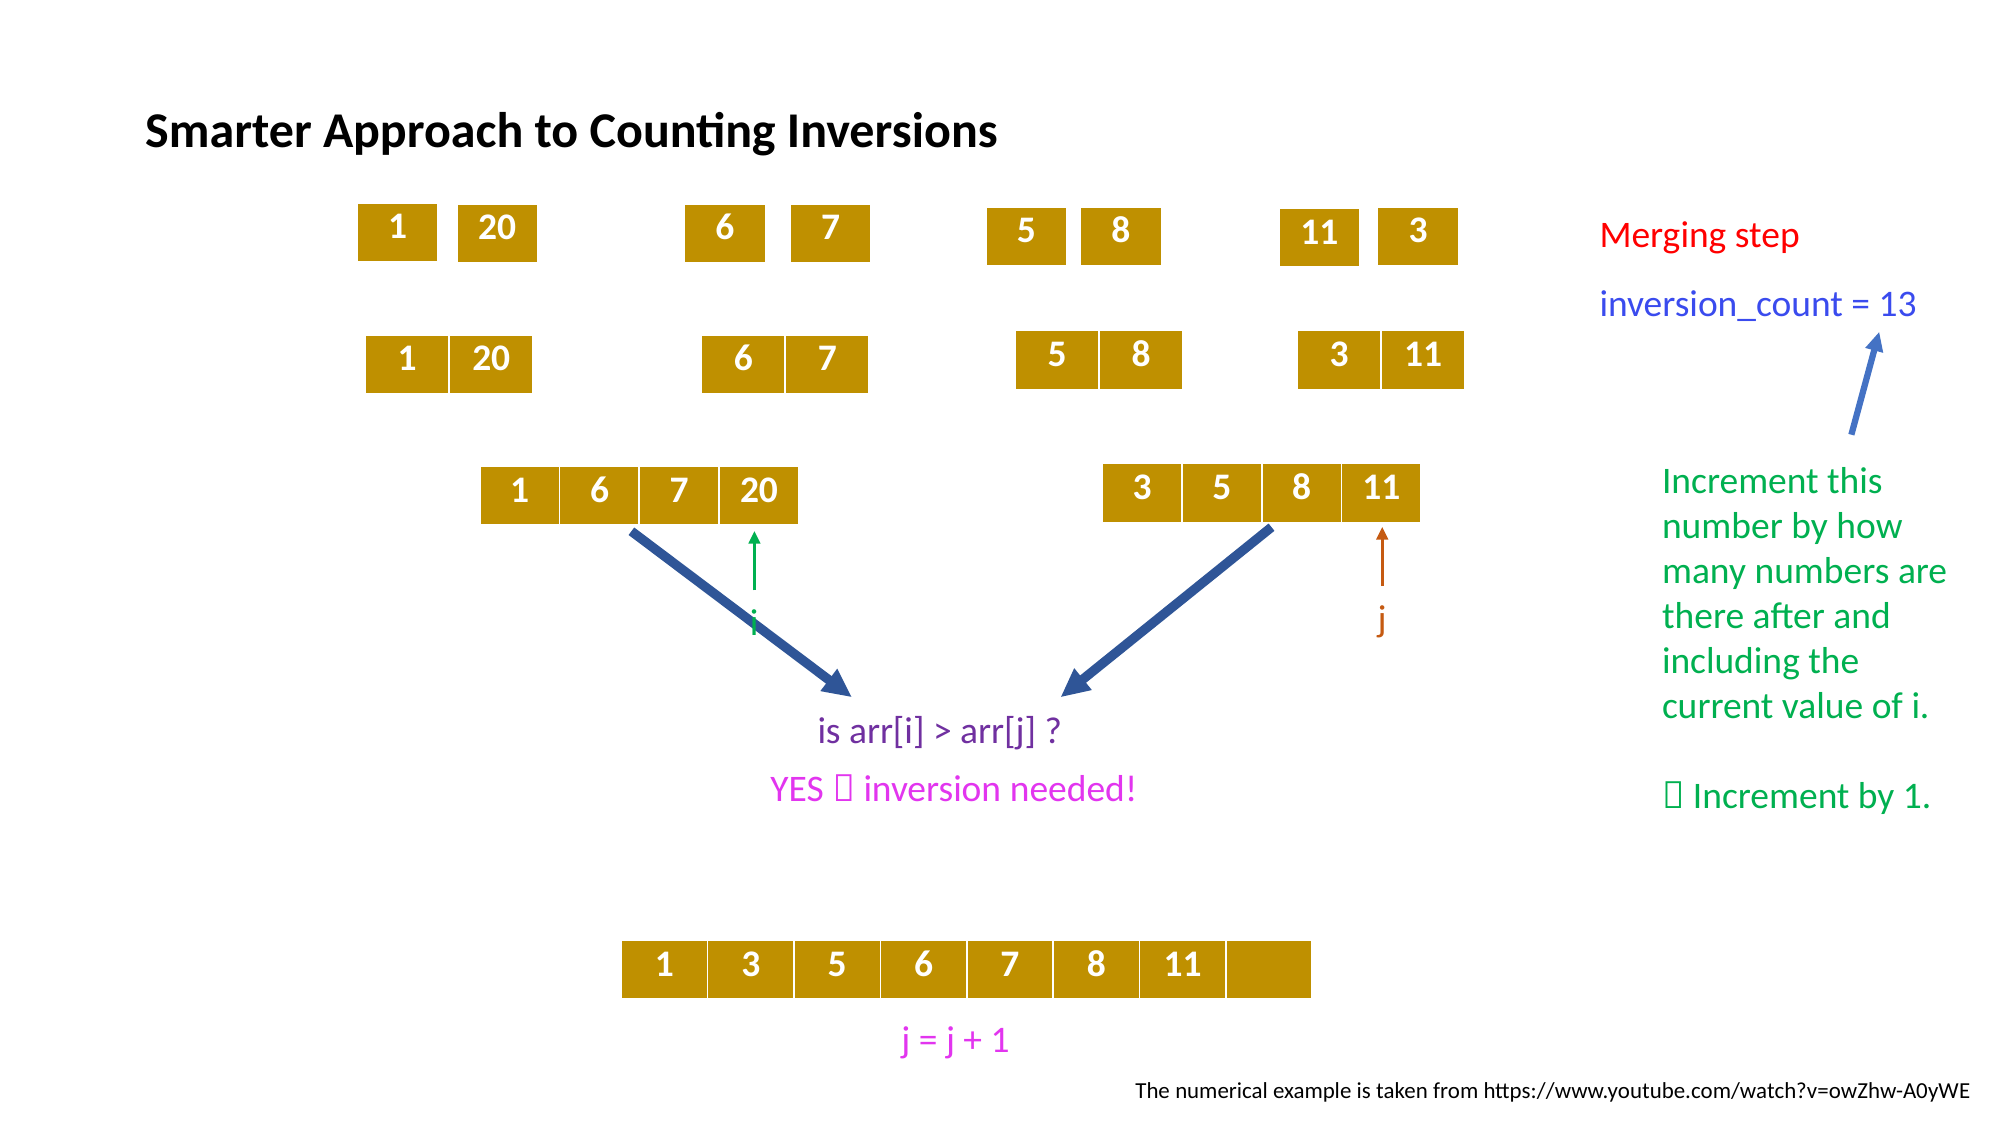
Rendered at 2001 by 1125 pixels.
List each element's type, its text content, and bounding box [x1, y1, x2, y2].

table_header [1227, 941, 1311, 998]
table_header 1 [358, 204, 437, 261]
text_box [1851, 332, 1880, 435]
table_header 11 [1382, 331, 1464, 389]
text_box j [1362, 586, 1401, 646]
table_header 20 [450, 336, 532, 393]
table_header 7 [968, 941, 1052, 998]
table_header 3 [1298, 331, 1380, 389]
table_header 11 [1140, 941, 1225, 998]
text_box is arr[i] > arr[j] ? [802, 698, 1082, 756]
table_header 6 [881, 941, 966, 998]
table_header 8 [1263, 464, 1341, 522]
table_header 20 [458, 205, 537, 262]
text_box The numerical example is taken from https://www.youtube.com/watch?v=owZhw-A0yWE [1120, 1068, 2000, 1125]
table_header 6 [685, 205, 765, 262]
table_header 1 [481, 467, 559, 524]
table_header 5 [1183, 464, 1261, 522]
table_header 7 [640, 467, 718, 524]
table_header 3 [1378, 208, 1458, 265]
table_header 5 [987, 208, 1066, 265]
text_box Merging step [1584, 202, 1996, 263]
table_header 3 [708, 941, 793, 998]
table_header 1 [622, 941, 707, 998]
table_header 8 [1100, 331, 1182, 389]
text_box j = j + 1 [886, 1007, 1048, 1068]
table_header 7 [791, 205, 870, 262]
table_header 1 [366, 336, 448, 393]
table_header 11 [1280, 209, 1359, 266]
table_header 7 [786, 336, 868, 393]
table_header 8 [1054, 941, 1139, 998]
text_box inversion_count = 13 [1584, 271, 1952, 332]
table_header 8 [1081, 208, 1161, 265]
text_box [1061, 527, 1272, 697]
table_header 5 [1016, 331, 1098, 389]
text_box YES  inversion needed! [755, 756, 1220, 817]
table_header 11 [1342, 464, 1420, 522]
text_box Increment this number by how many numbers are there after and including the current value of i.  Increment by 1. [1647, 448, 1978, 824]
text_box Smarter Approach to Counting Inversions [130, 90, 1199, 165]
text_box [631, 531, 852, 697]
table_header 5 [795, 941, 880, 998]
table_header 3 [1103, 464, 1181, 522]
table_header 20 [720, 467, 798, 524]
table_header 6 [560, 467, 638, 524]
table_header 6 [702, 336, 784, 393]
